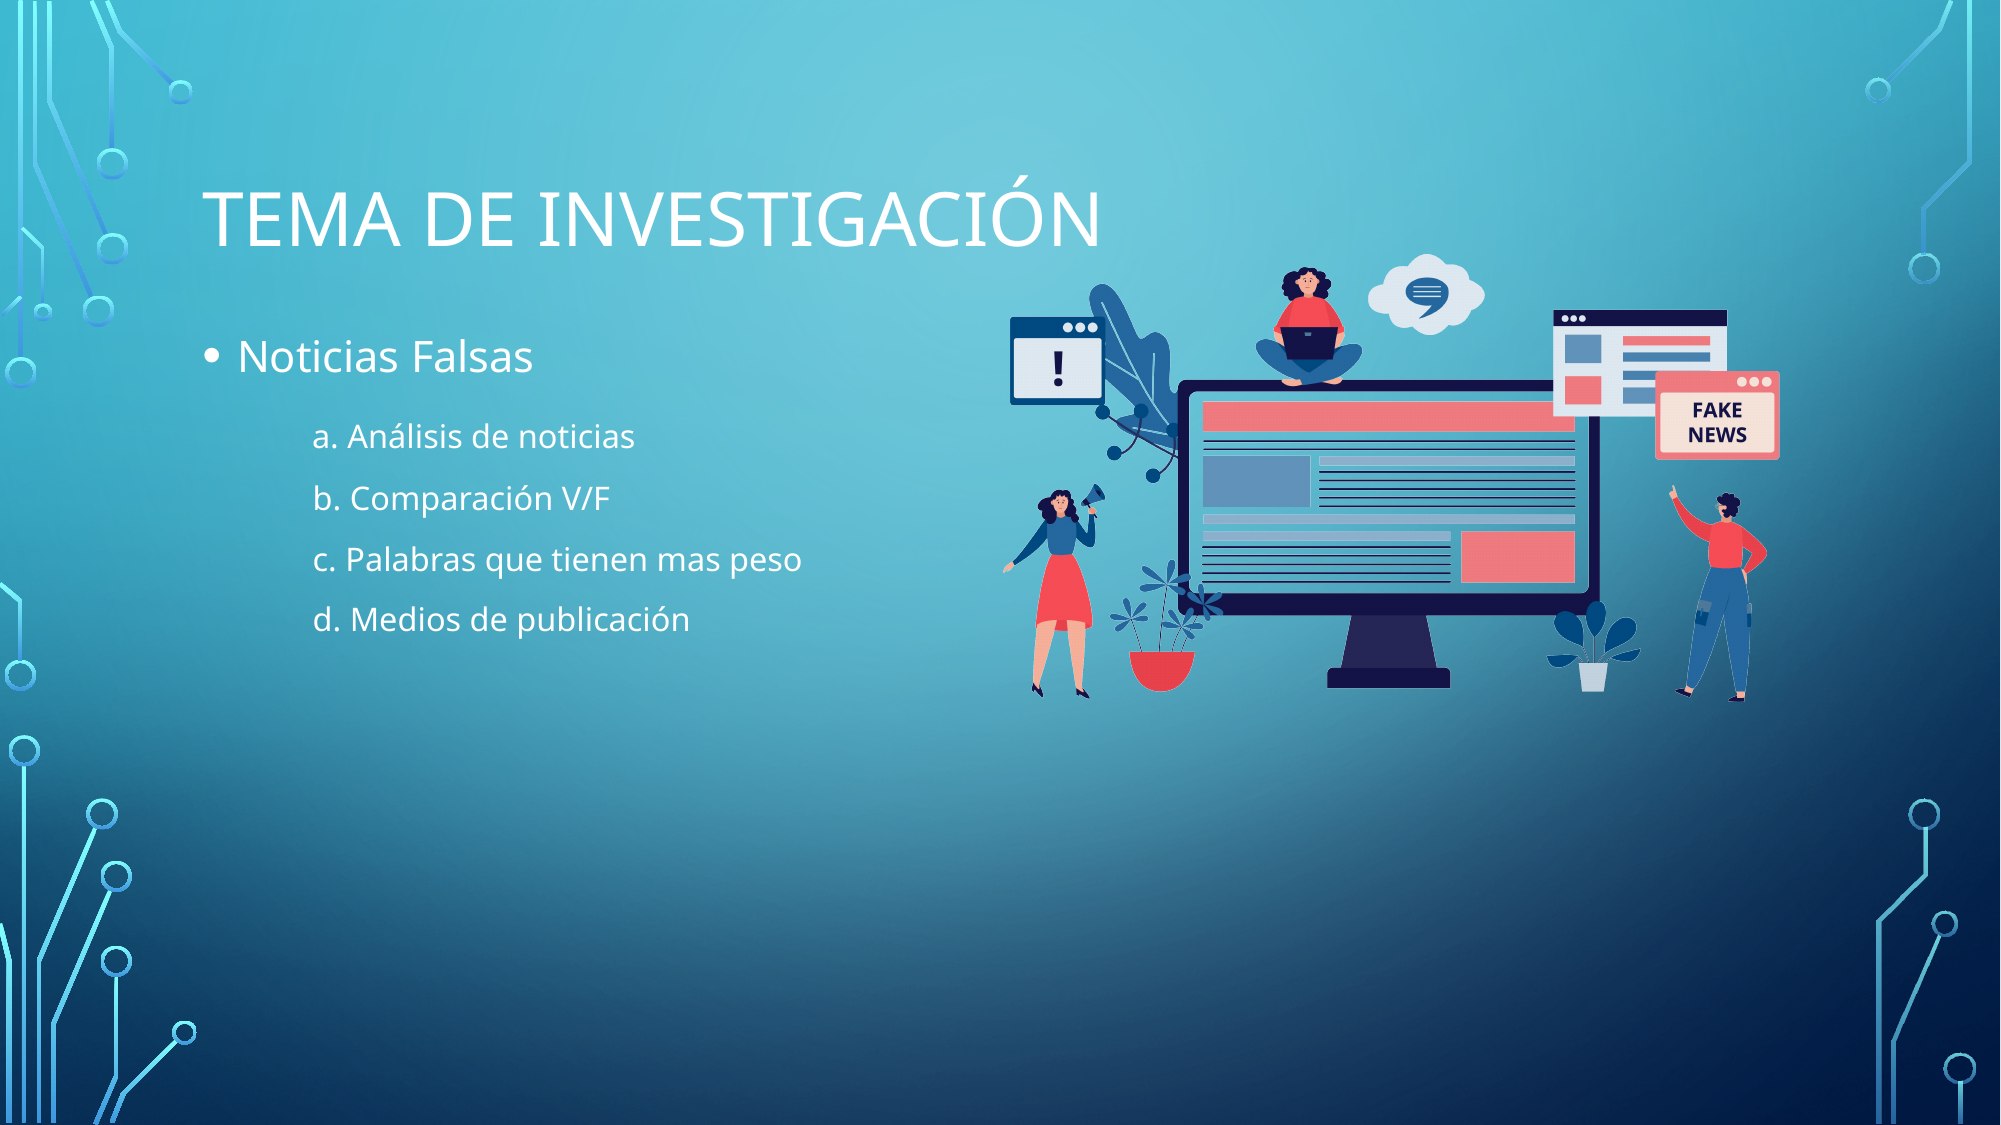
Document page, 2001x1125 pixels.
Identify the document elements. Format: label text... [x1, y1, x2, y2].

title TEMA DE INVESTIGACIÓN [187, 101, 1813, 311]
list Noticias Falsas a. Análisis de noticias b. Comparación V/F c. Palabras que tienen mas peso d. Medios de publicación [187, 311, 1813, 803]
picture [956, 254, 1813, 703]
